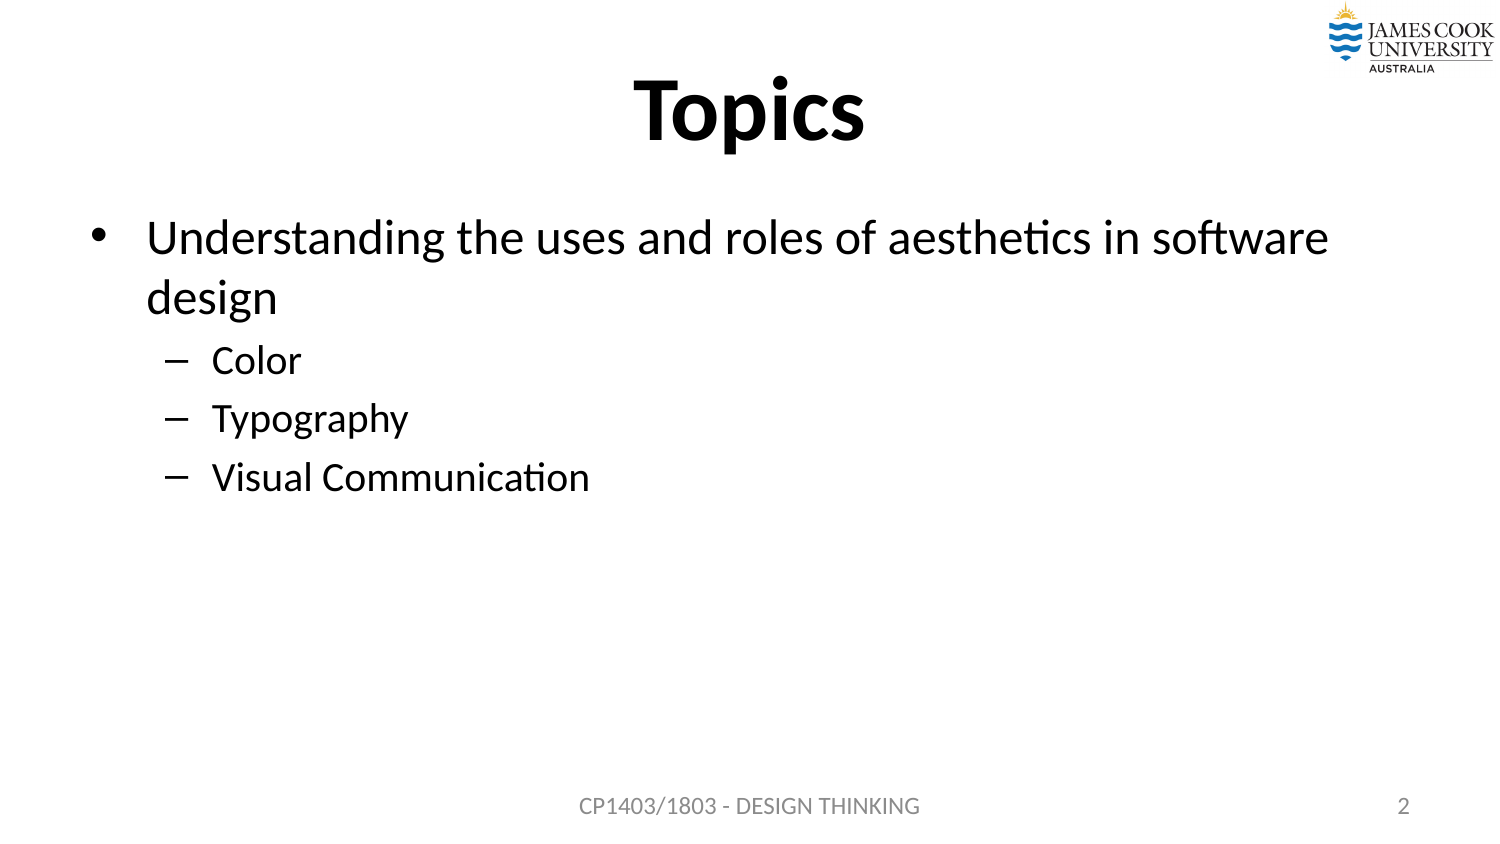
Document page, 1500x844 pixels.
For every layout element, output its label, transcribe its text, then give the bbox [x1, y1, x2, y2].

title Topics [75, 33, 1425, 175]
list Understanding the uses and roles of aesthetics in software design Color Typography Visual Communication [75, 196, 1425, 754]
footer CP1403/1803 - DESIGN THINKING [512, 782, 988, 827]
slide_number 2 [1074, 782, 1425, 827]
picture [1324, 0, 1496, 78]
